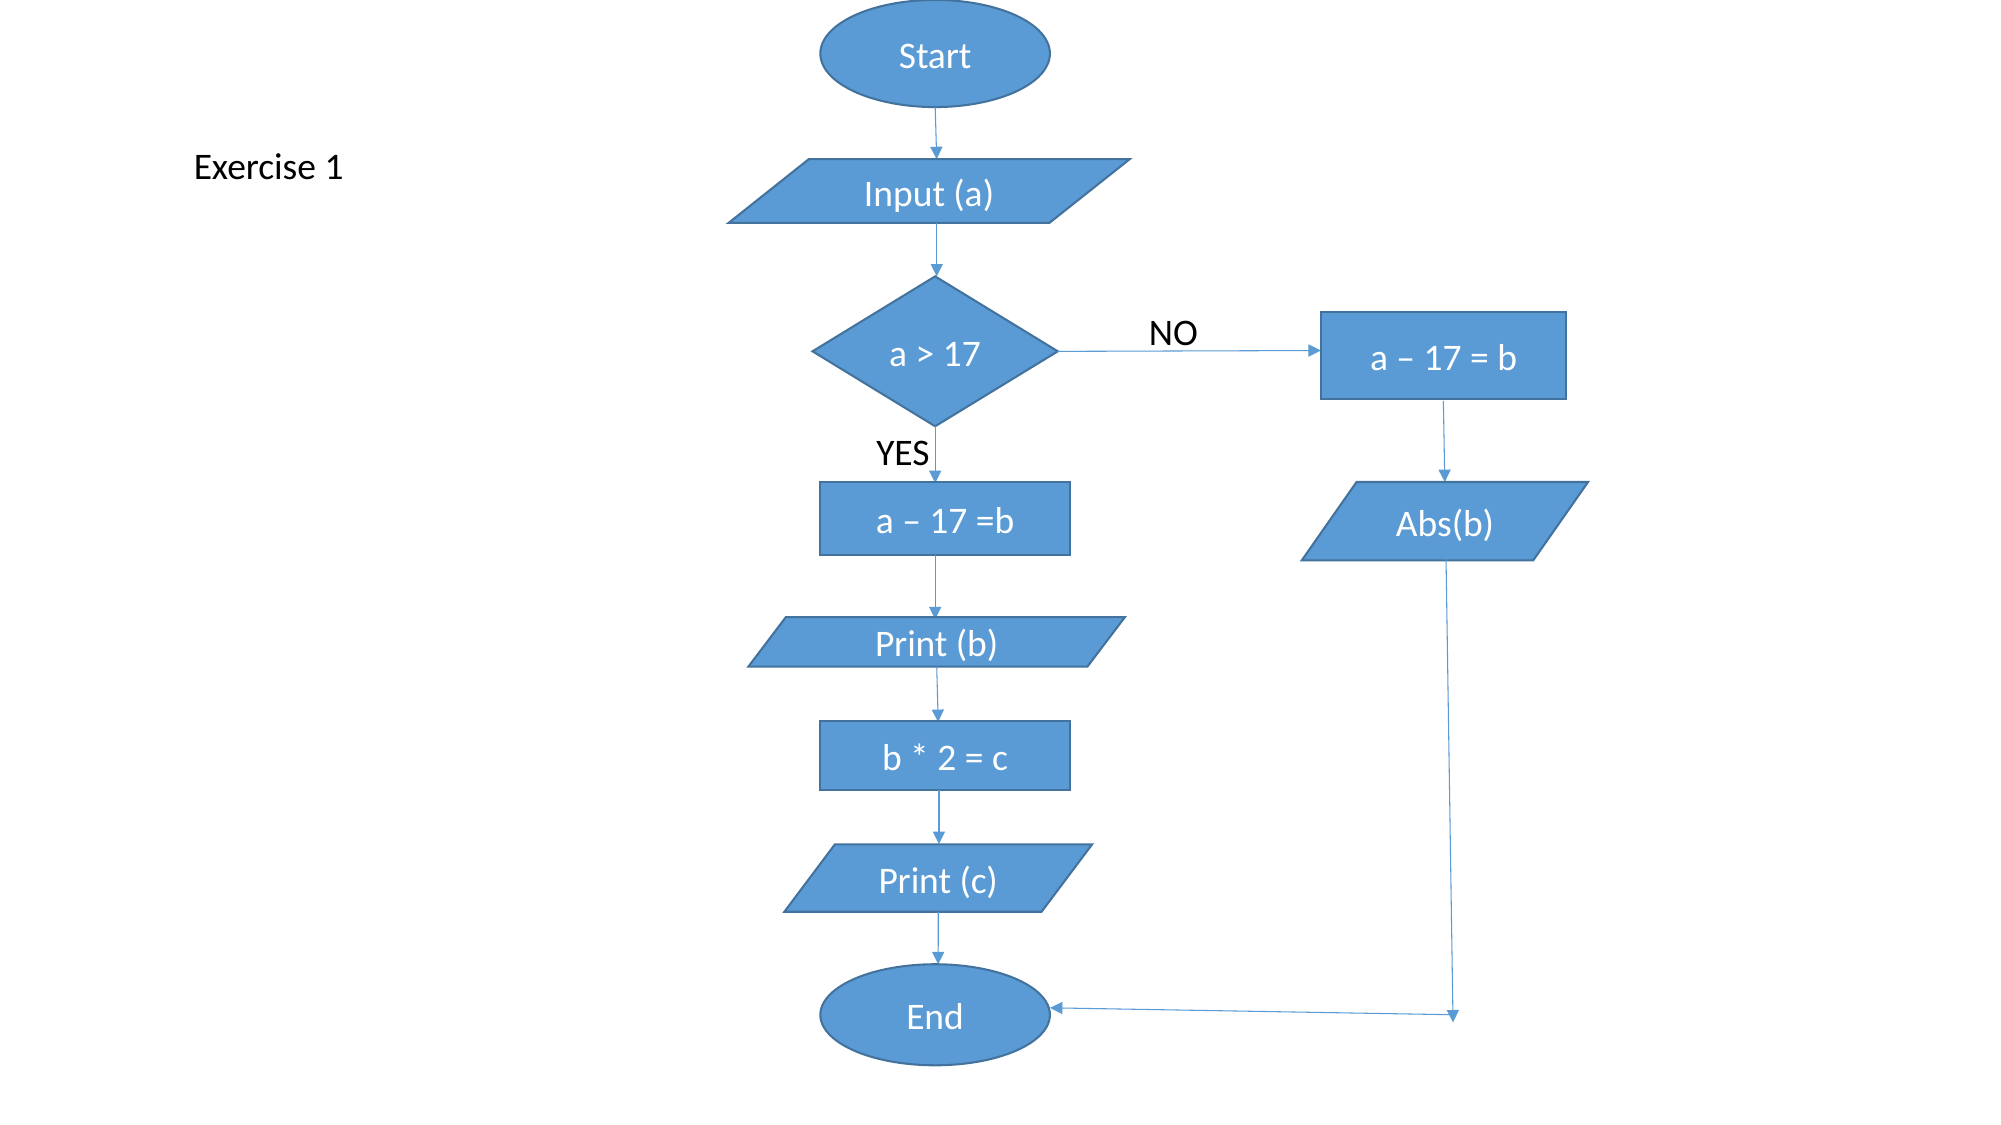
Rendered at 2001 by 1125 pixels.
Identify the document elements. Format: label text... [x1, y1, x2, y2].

text_box a – 17 =b [819, 481, 1071, 556]
text_box NO [1134, 352, 1213, 361]
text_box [1049, 1007, 1454, 1015]
text_box Input (a) [725, 158, 1133, 224]
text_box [1445, 557, 1454, 1007]
text_box Exercise 1 [178, 134, 596, 195]
text_box End [819, 963, 1051, 1067]
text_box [1445, 1015, 1454, 1023]
text_box Print (c) [782, 843, 1095, 913]
text_box a > 17 [810, 275, 1059, 422]
text_box Start [819, 0, 1051, 109]
text_box b * 2 = c [819, 720, 1071, 791]
text_box Print (b) [746, 616, 1128, 668]
text_box NO [1134, 300, 1213, 350]
text_box YES [861, 420, 945, 481]
text_box Abs(b) [1299, 480, 1591, 562]
text_box a – 17 = b [1320, 311, 1567, 400]
